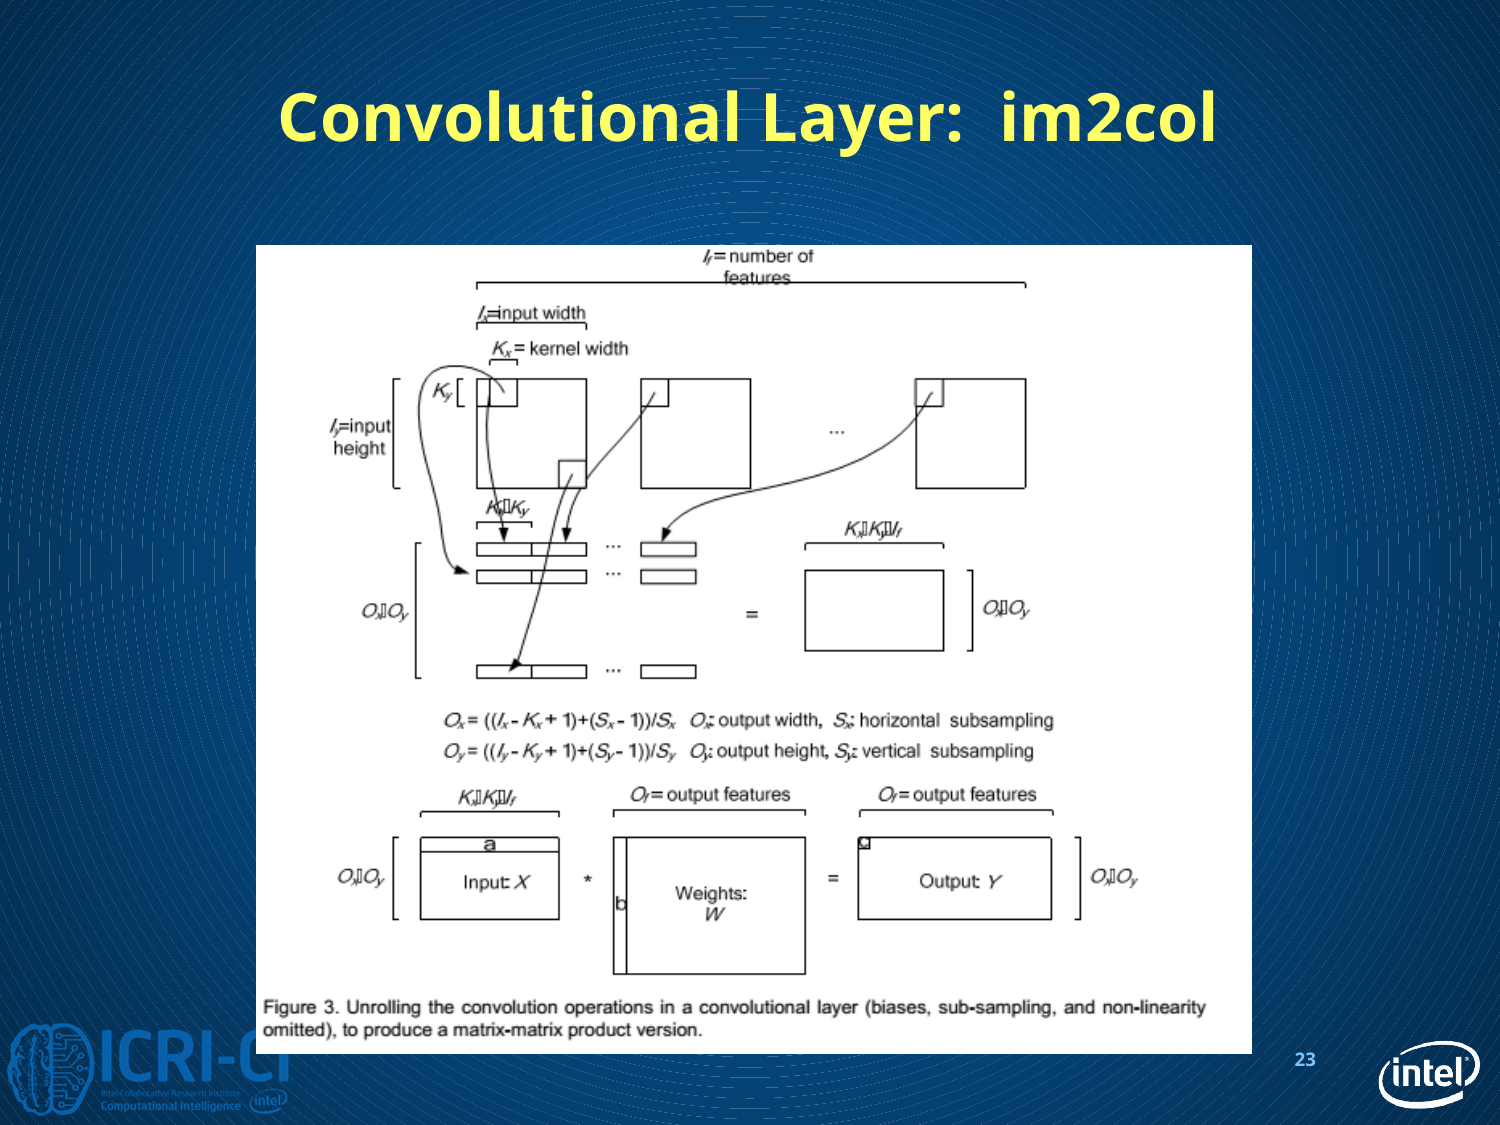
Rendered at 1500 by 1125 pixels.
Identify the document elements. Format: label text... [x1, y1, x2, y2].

picture [1374, 1036, 1484, 1113]
title Convolutional Layer: im2col [57, 25, 1440, 214]
picture [0, 244, 1252, 1122]
